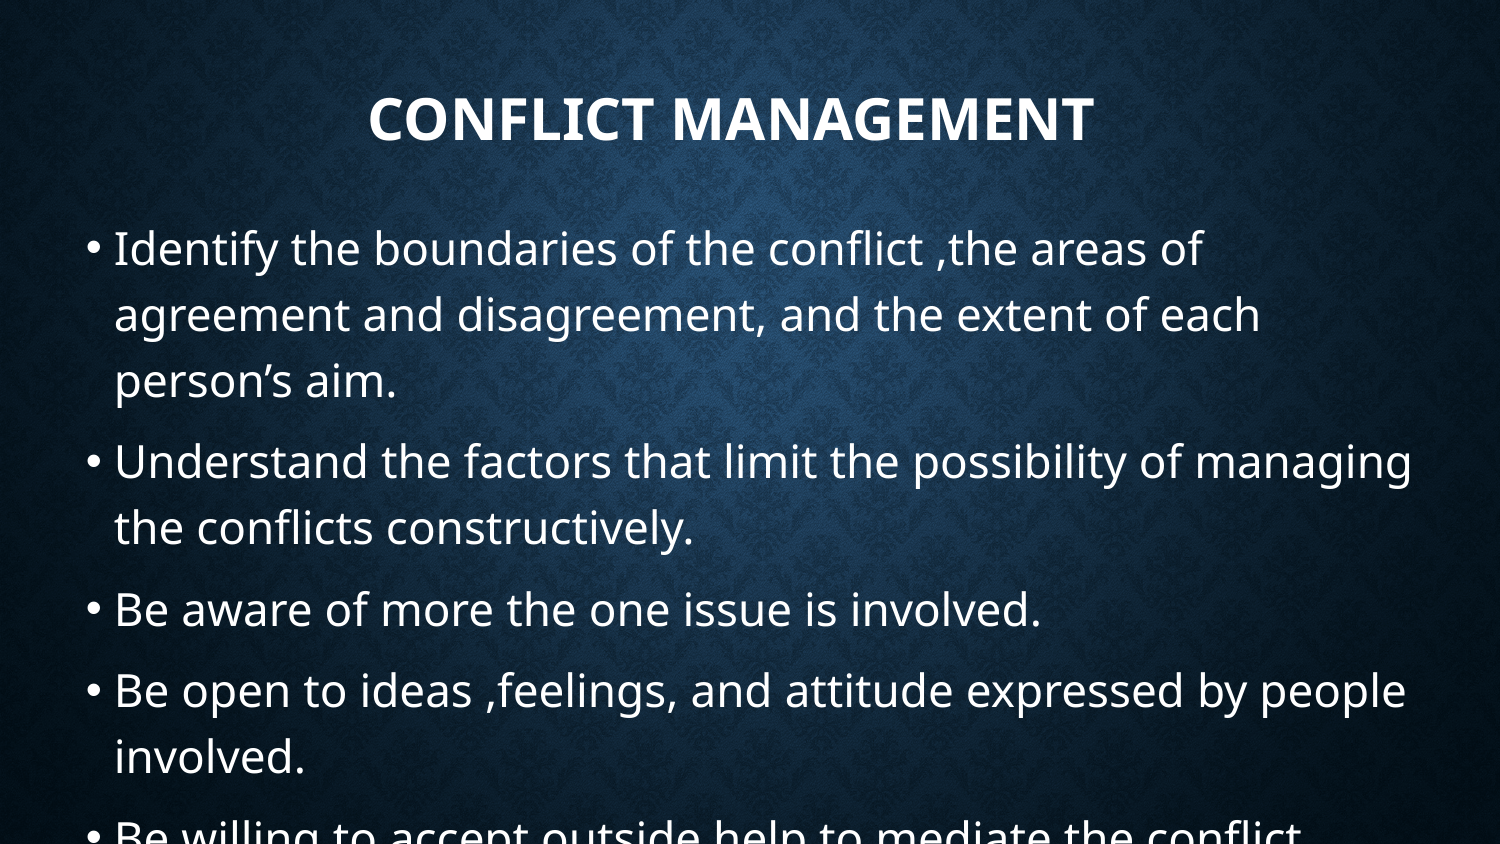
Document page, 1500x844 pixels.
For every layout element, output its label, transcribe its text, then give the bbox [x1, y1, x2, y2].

title CONFLICT MANAGEMENT [94, 39, 1369, 200]
list Identify the boundaries of the conflict ,the areas of agreement and disagreement, and the extent of each person’s aim. Understand the factors that limit the possibility of managing the conflicts constructively. Be aware of more the one issue is involved. Be open to ideas ,feelings, and attitude expressed by people involved. Be willing to accept outside help to mediate the conflict. [70, 200, 1459, 819]
